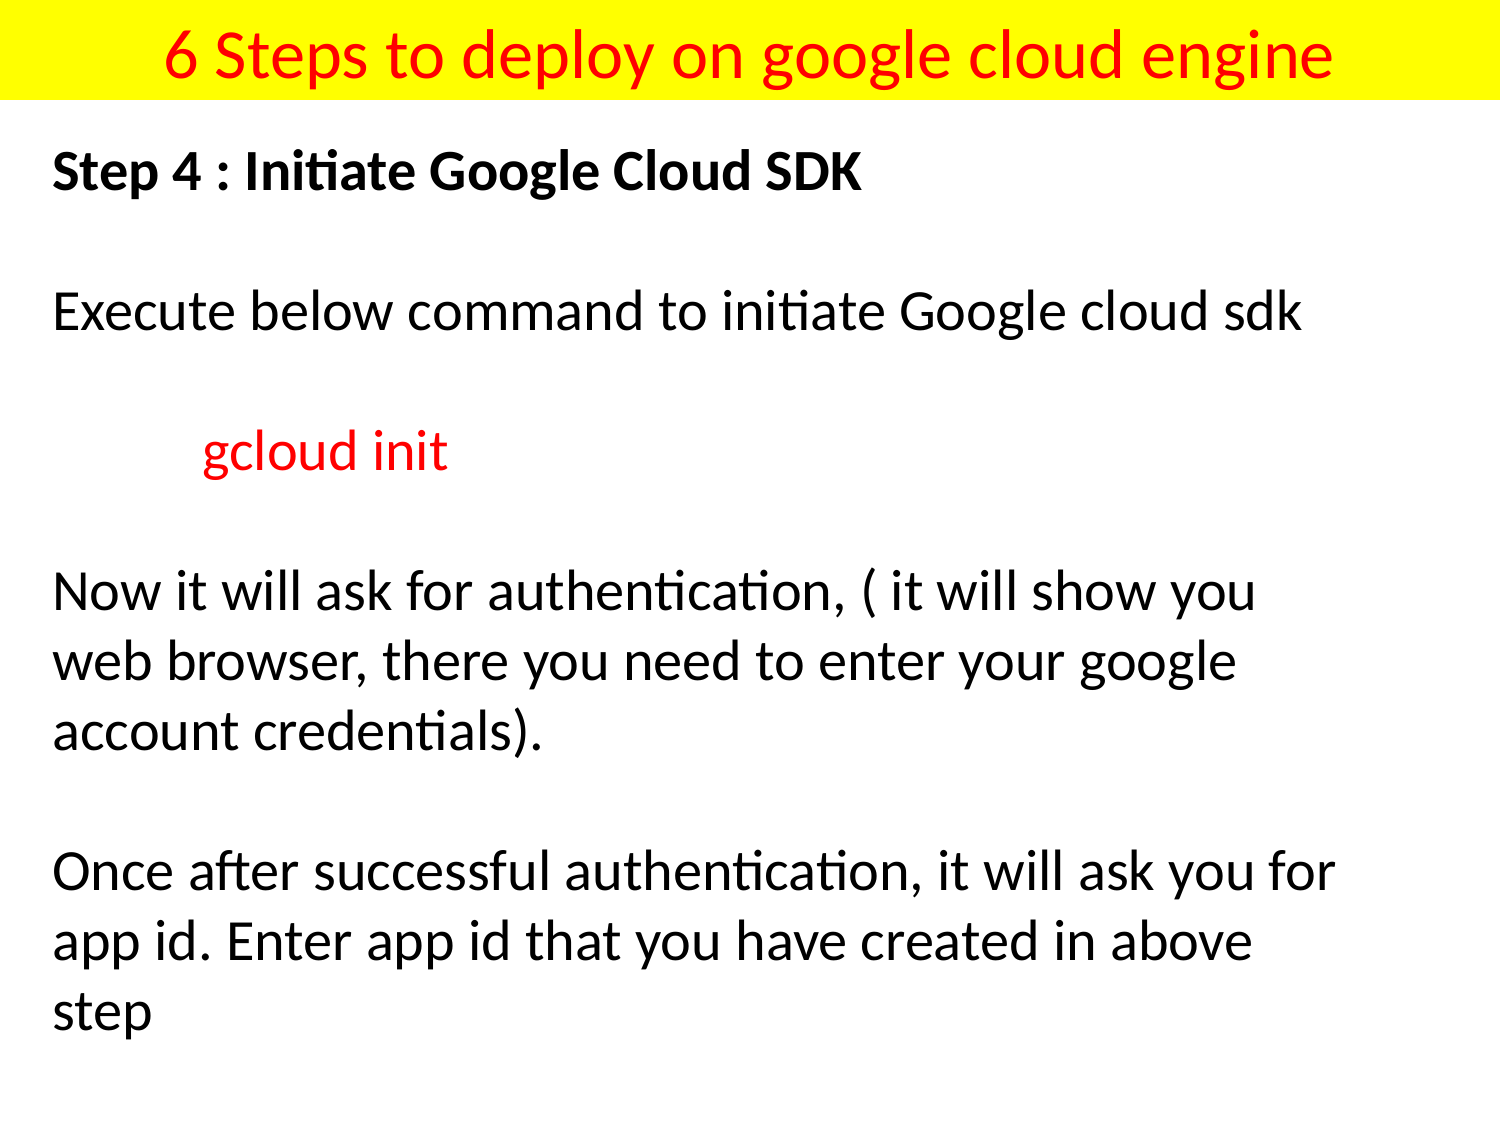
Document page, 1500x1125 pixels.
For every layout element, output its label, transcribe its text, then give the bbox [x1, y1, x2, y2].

title 6 Steps to deploy on google cloud engine [0, 0, 1500, 100]
text_box Step 4 : Initiate Google Cloud SDK Execute below command to initiate Google cloud sdk gcloud init Now it will ask for authentication, ( it will show you web browser, there you need to enter your google account credentials). Once after successful authentication, it will ask you for app id. Enter app id that you have created in above step [37, 125, 1363, 1050]
